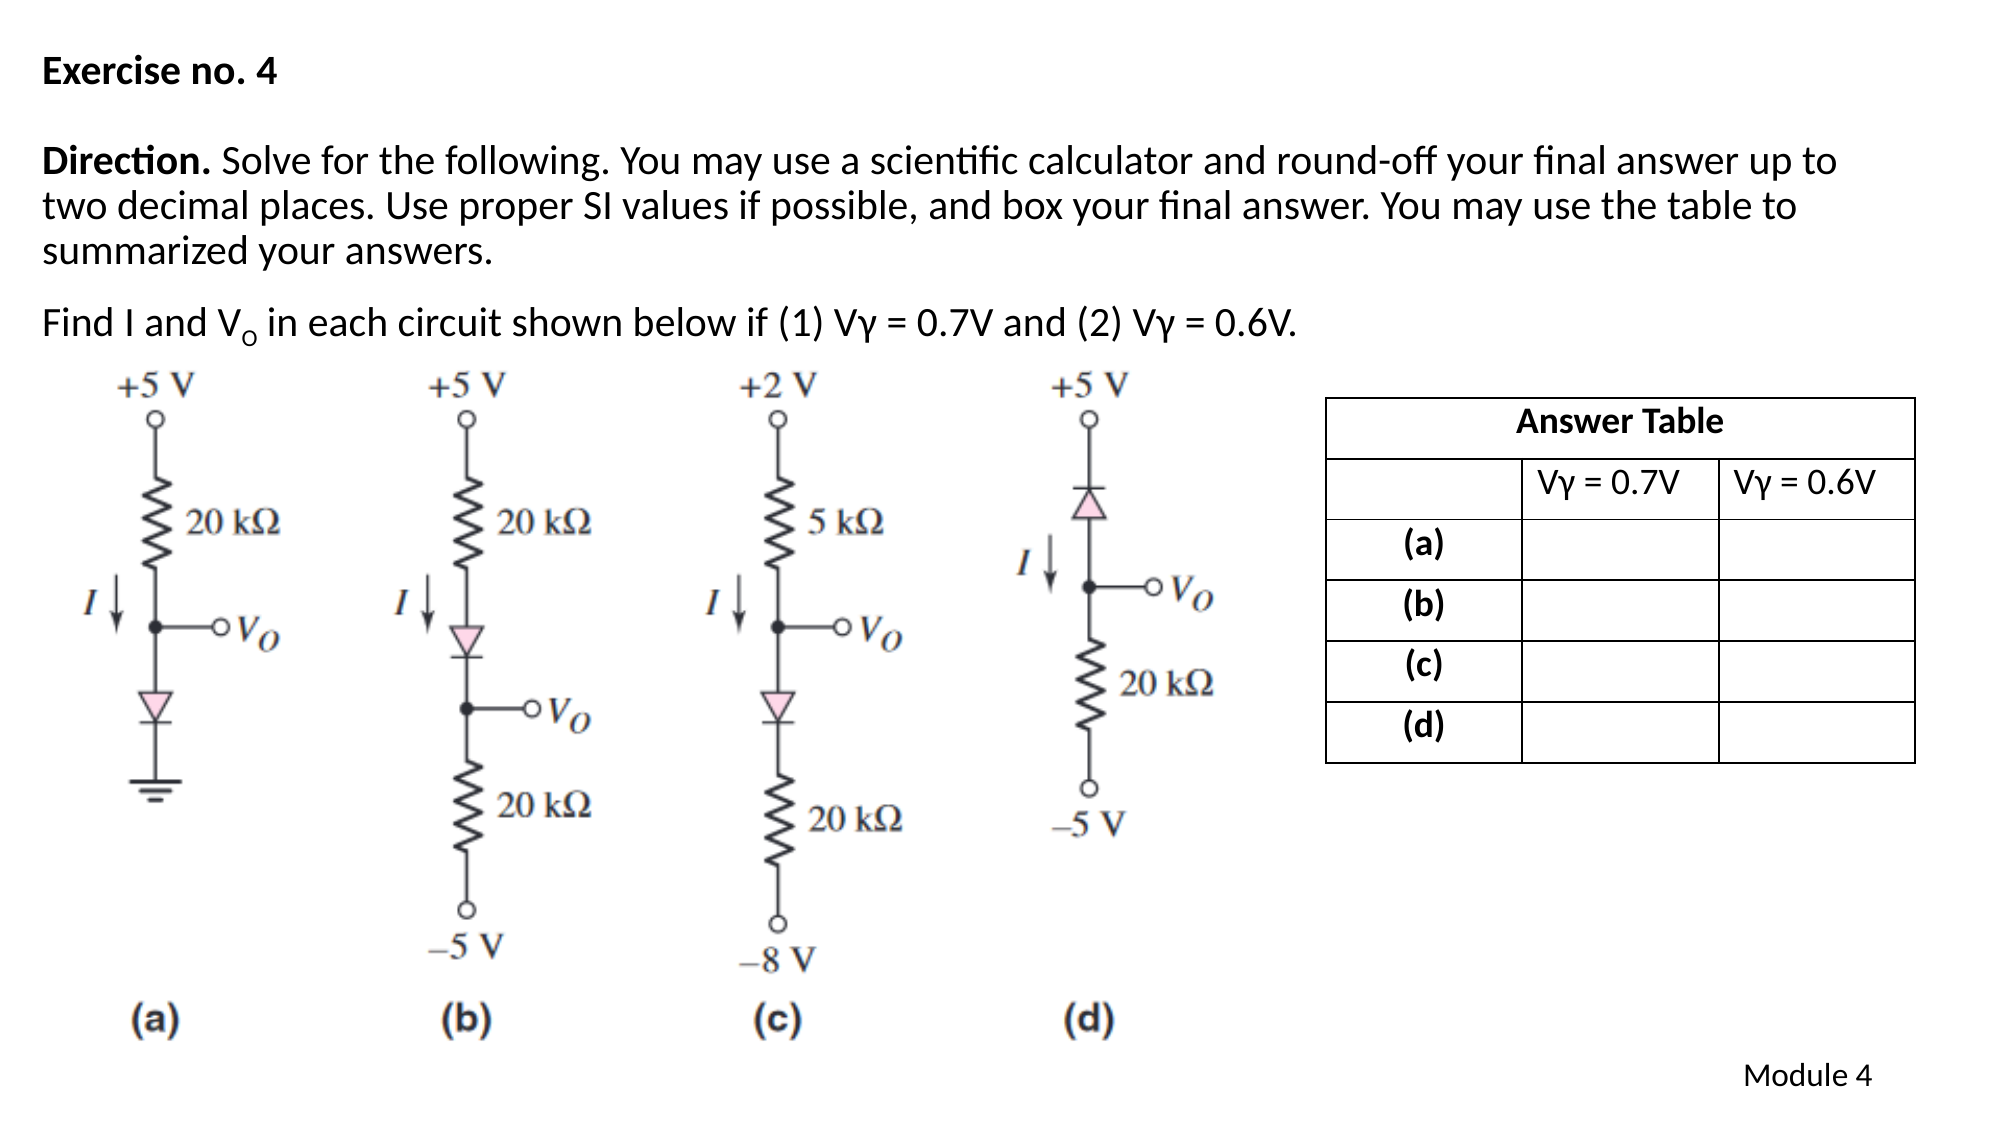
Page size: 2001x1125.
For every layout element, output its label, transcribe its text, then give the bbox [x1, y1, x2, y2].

text_box Exercise no. 4 [27, 35, 621, 102]
table_cell [1720, 642, 1914, 701]
table_cell Vγ = 0.6V [1720, 460, 1914, 519]
table_cell [1720, 581, 1914, 640]
table_cell (a) [1327, 520, 1521, 579]
table_cell [1523, 520, 1718, 579]
table_cell [1523, 581, 1718, 640]
table_header Answer Table [1327, 399, 1914, 458]
table_cell [1720, 520, 1914, 579]
picture [45, 346, 1278, 1065]
table_cell [1720, 703, 1914, 762]
table_cell [1327, 460, 1521, 519]
text_box Module 4 [1728, 989, 2000, 1101]
table_cell [1523, 642, 1718, 701]
text_box Direction. Solve for the following. You may use a scientific calculator and round-off your final answer up to two decimal places. Use proper SI values if possible, and box your final answer. You may use the table to summarized your answers. [27, 130, 1916, 296]
table_cell (c) [1327, 642, 1521, 701]
table_cell (d) [1327, 703, 1521, 762]
table_cell Vγ = 0.7V [1523, 460, 1718, 519]
text_box Find I and VO in each circuit shown below if (1) Vγ = 0.7V and (2) Vγ = 0.6V. [27, 287, 1453, 363]
table_cell (b) [1327, 581, 1521, 640]
table_cell [1523, 703, 1718, 762]
